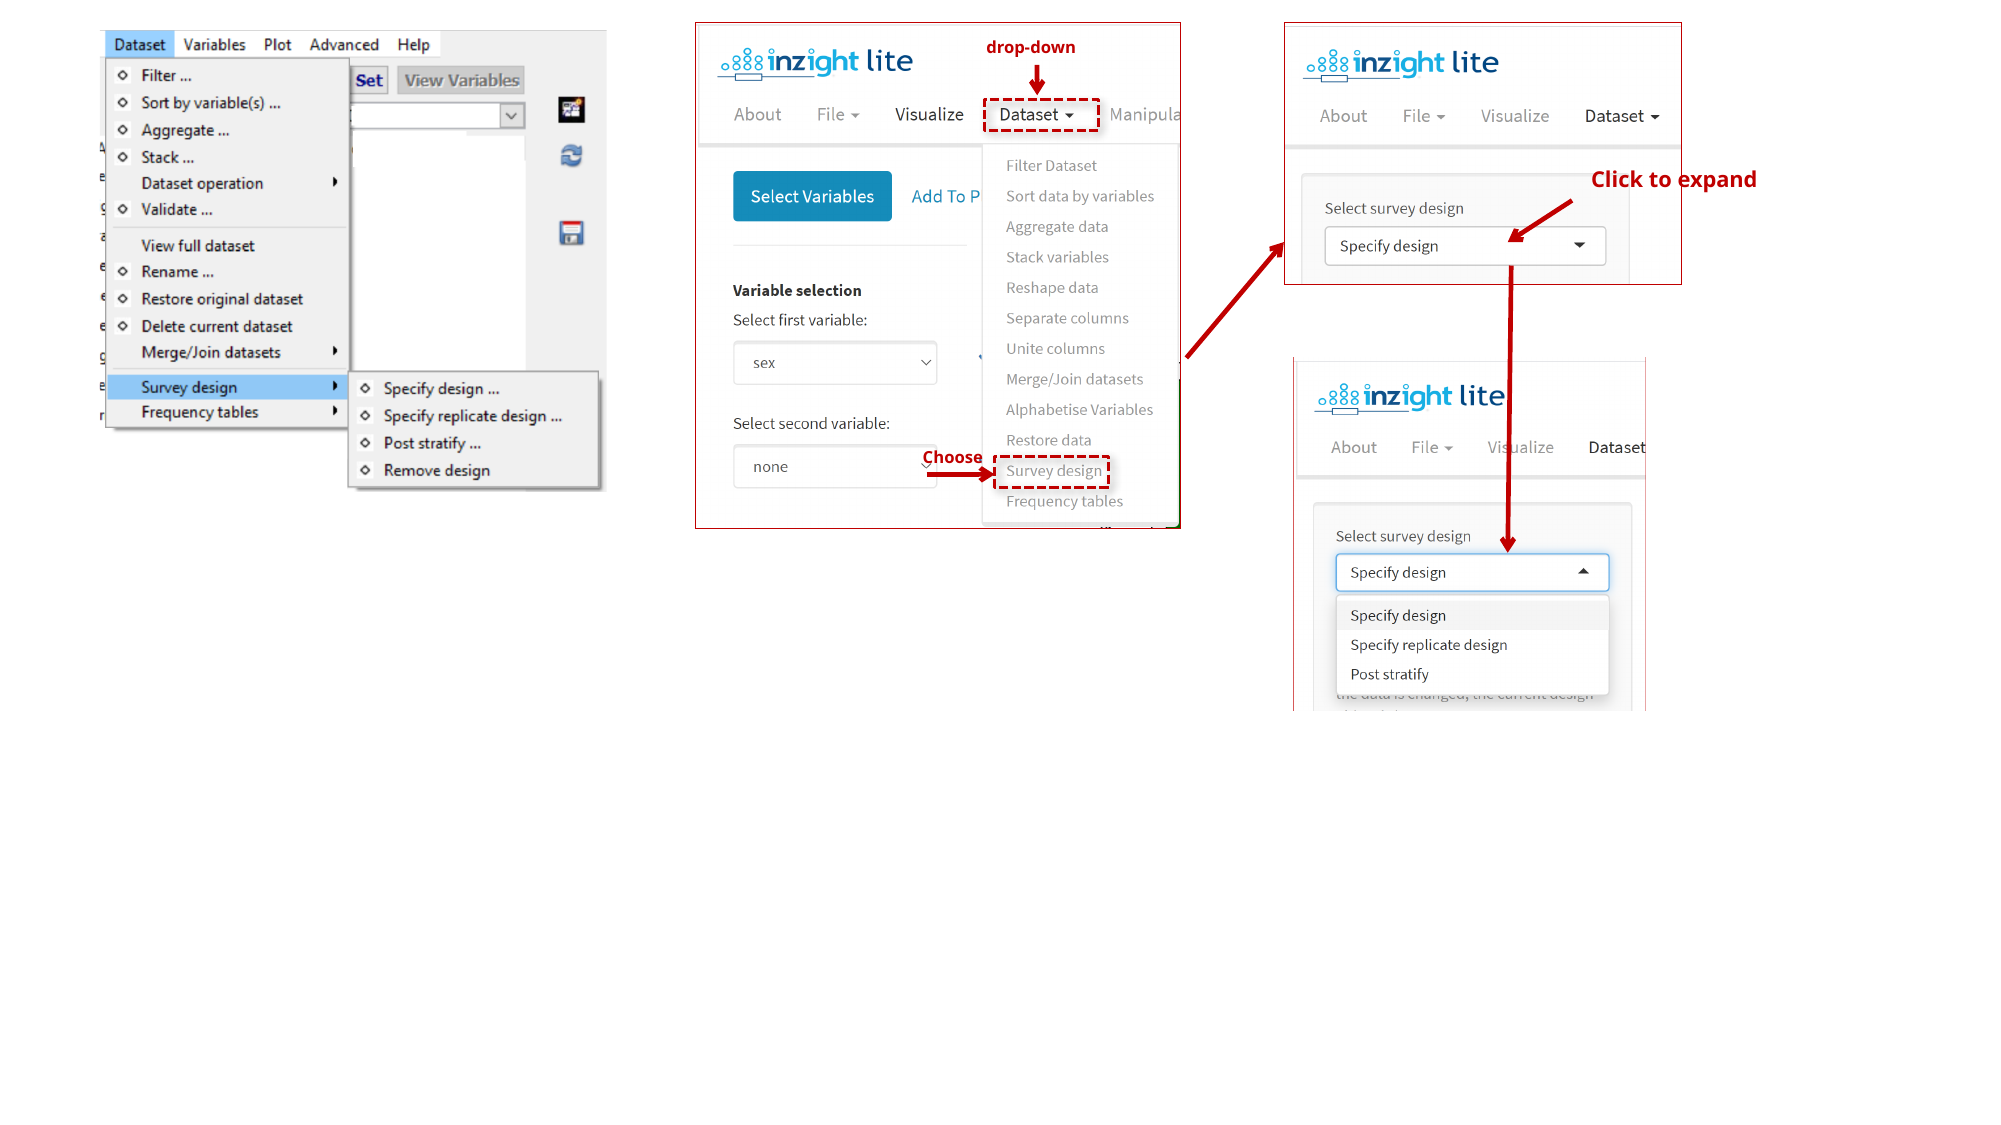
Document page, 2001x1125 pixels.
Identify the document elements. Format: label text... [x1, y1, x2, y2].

picture [1284, 22, 1682, 285]
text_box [99, 22, 607, 492]
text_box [1293, 357, 1646, 711]
text_box Click to expand [1682, 158, 1773, 200]
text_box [1507, 265, 1512, 553]
picture [695, 22, 1181, 529]
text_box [1186, 242, 1284, 358]
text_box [1507, 200, 1573, 243]
